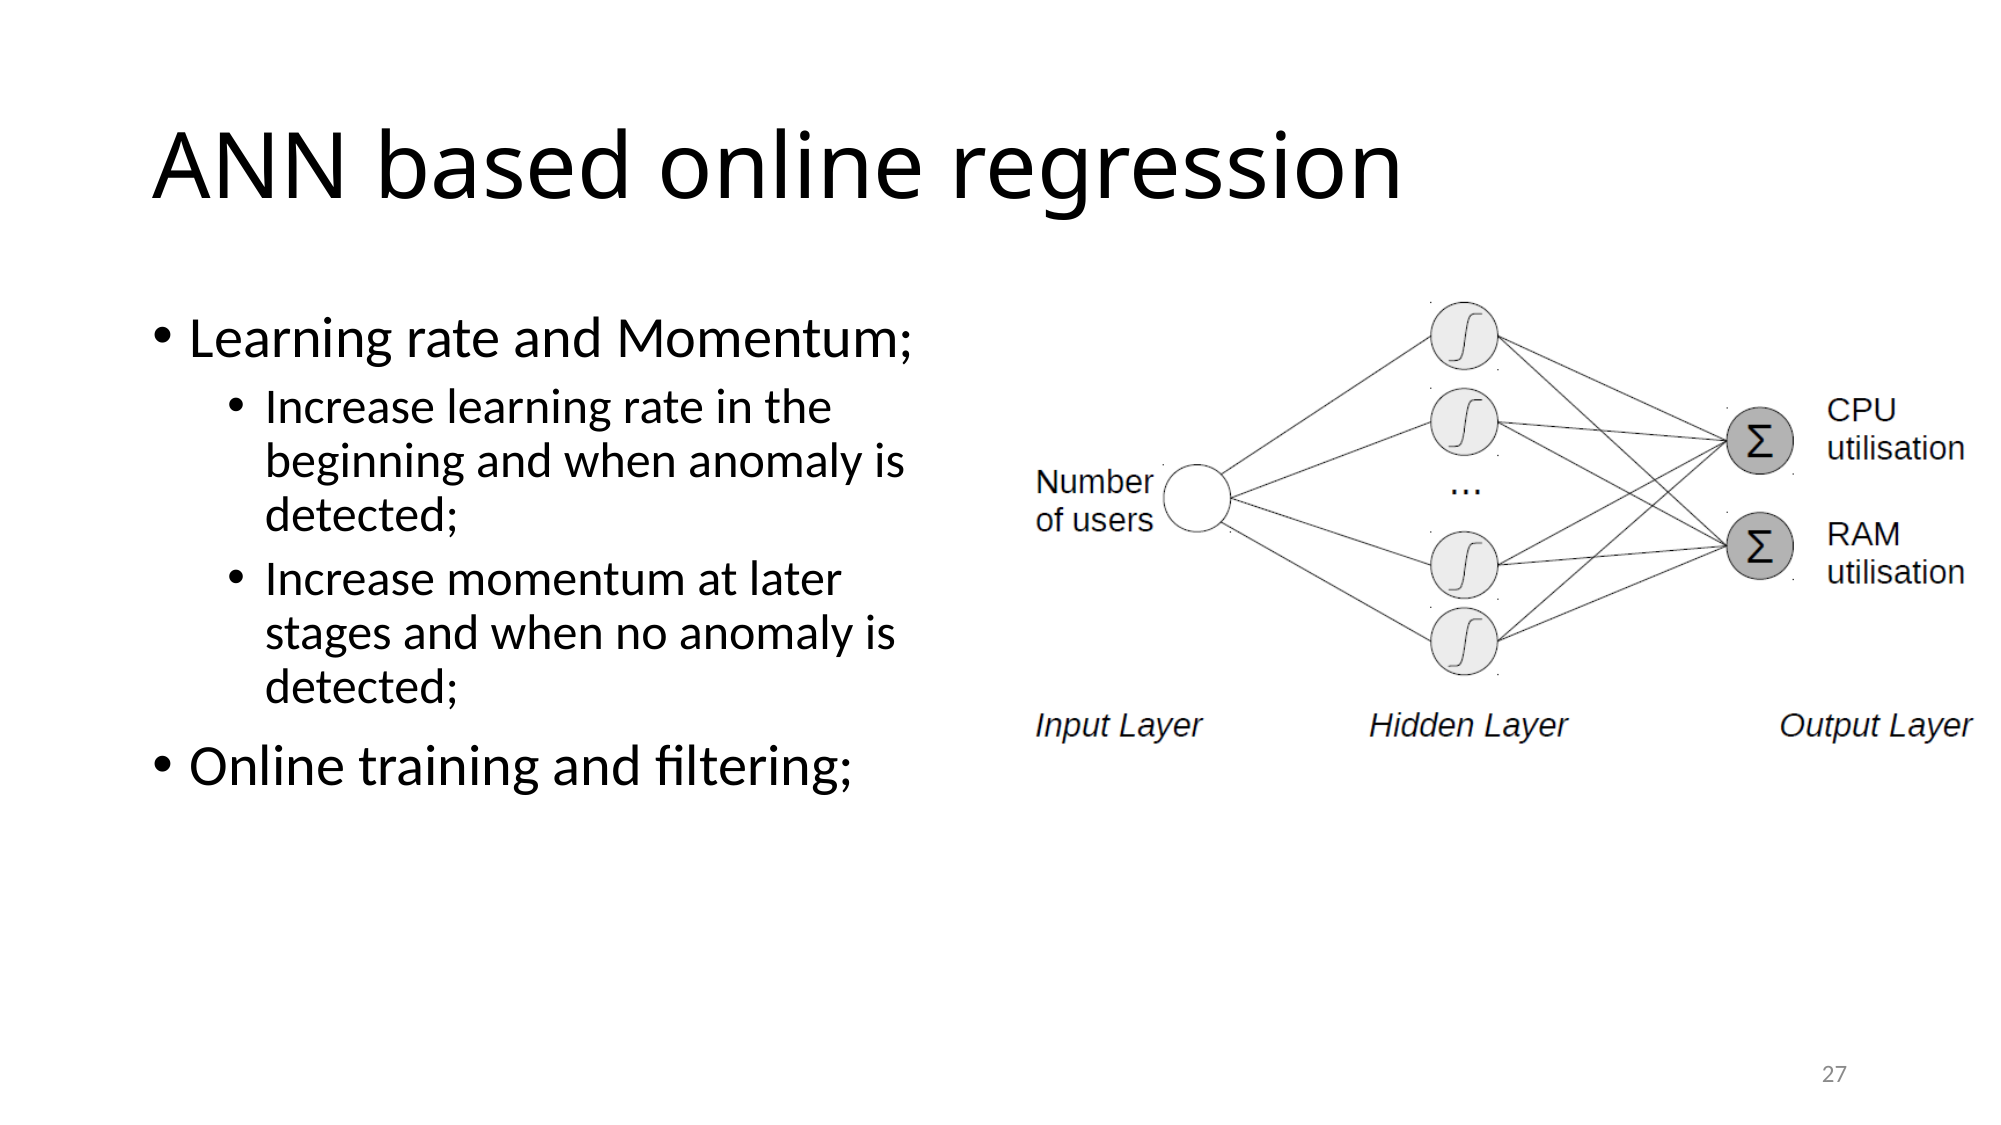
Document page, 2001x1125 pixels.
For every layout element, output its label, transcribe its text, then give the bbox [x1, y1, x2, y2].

list Learning rate and Momentum; Increase learning rate in the beginning and when anomaly is detected; Increase momentum at later stages and when no anomaly is detected; Online training and filtering; [137, 299, 953, 1014]
title ANN based online regression [137, 59, 1863, 278]
picture [1018, 295, 2000, 761]
slide_number 27 [1412, 1042, 1863, 1103]
